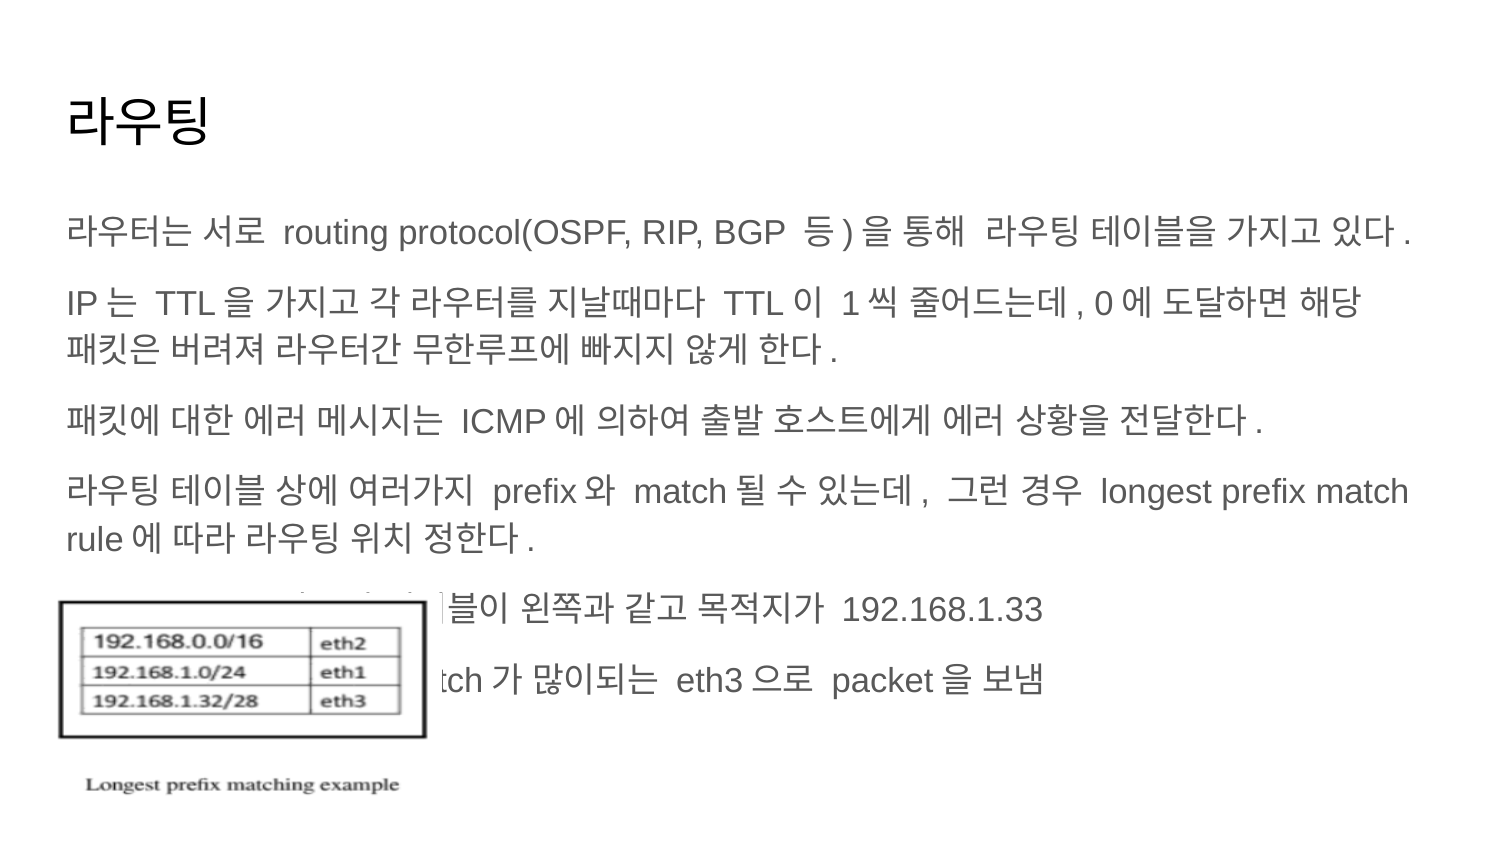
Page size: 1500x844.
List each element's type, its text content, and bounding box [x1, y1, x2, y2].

title 라우팅 [51, 72, 1449, 167]
list 라우터는 서로 routing protocol(OSPF, RIP, BGP 등)을 통해 라우팅 테이블을 가지고 있다. IP는 TTL을 가지고 각 라우터를 지날때마다 TTL이 1씩 줄어드는데, 0에 도달하면 해당 패킷은 버려져 라우터간 무한루프에 빠지지 않게 한다. 패킷에 대한 에러 메시지는 ICMP에 의하여 출발 호스트에게 에러 상황을 전달한다. 라우팅 테이블 상에 여러가지 prefix와 match될 수 있는데, 그런 경우 longest prefix match rule에 따라 라우팅 위치 정한다. ex) 라우팅 테이블이 왼쪽과 같고 목적지가 192.168.1.33 이라면 가장 match가 많이되는 eth3으로 packet을 보냄 [51, 189, 1449, 750]
picture [50, 593, 442, 804]
